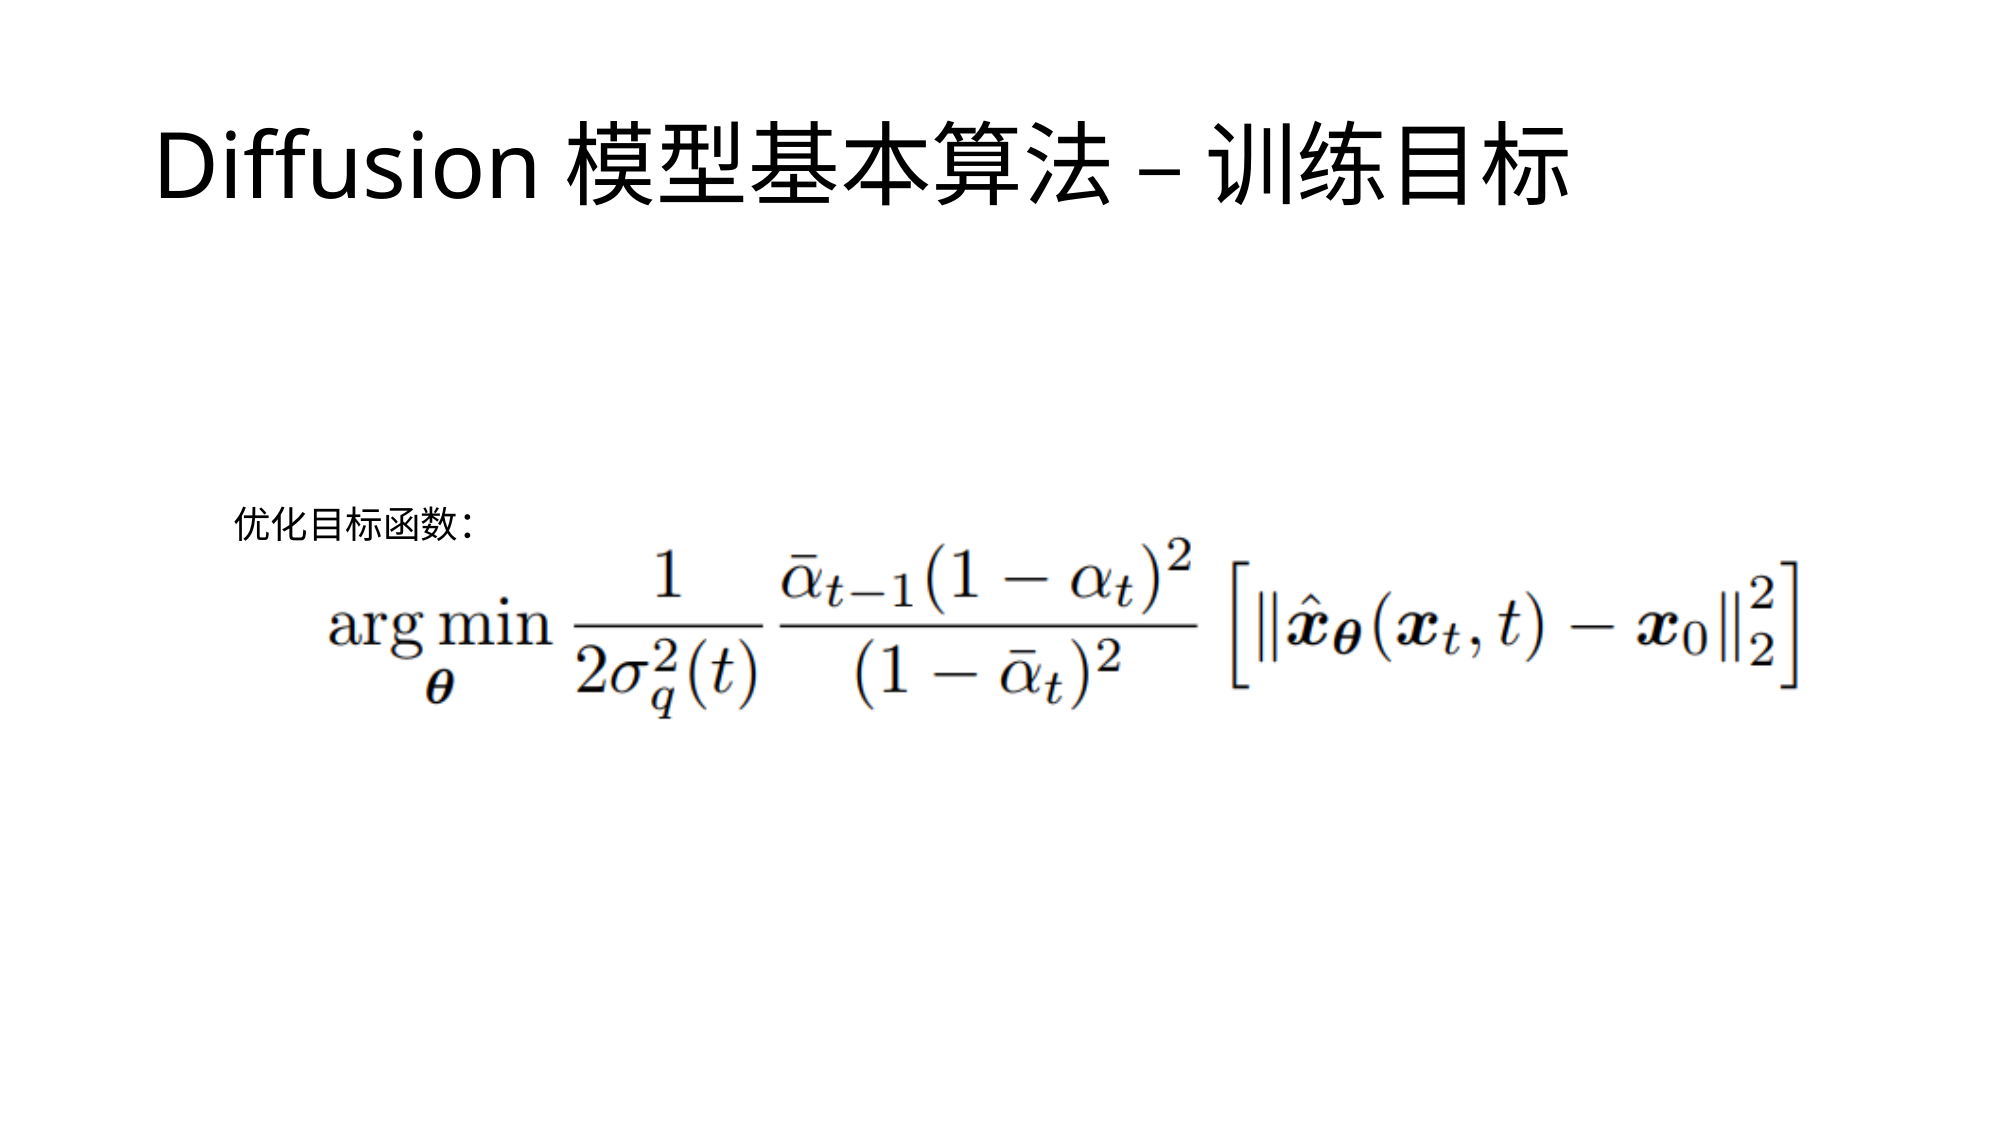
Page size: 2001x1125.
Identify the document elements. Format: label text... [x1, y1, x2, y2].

picture [319, 523, 1836, 742]
title Diffusion模型基本算法 – 训练目标 [137, 59, 1863, 278]
text_box 优化目标函数： [218, 493, 1219, 554]
